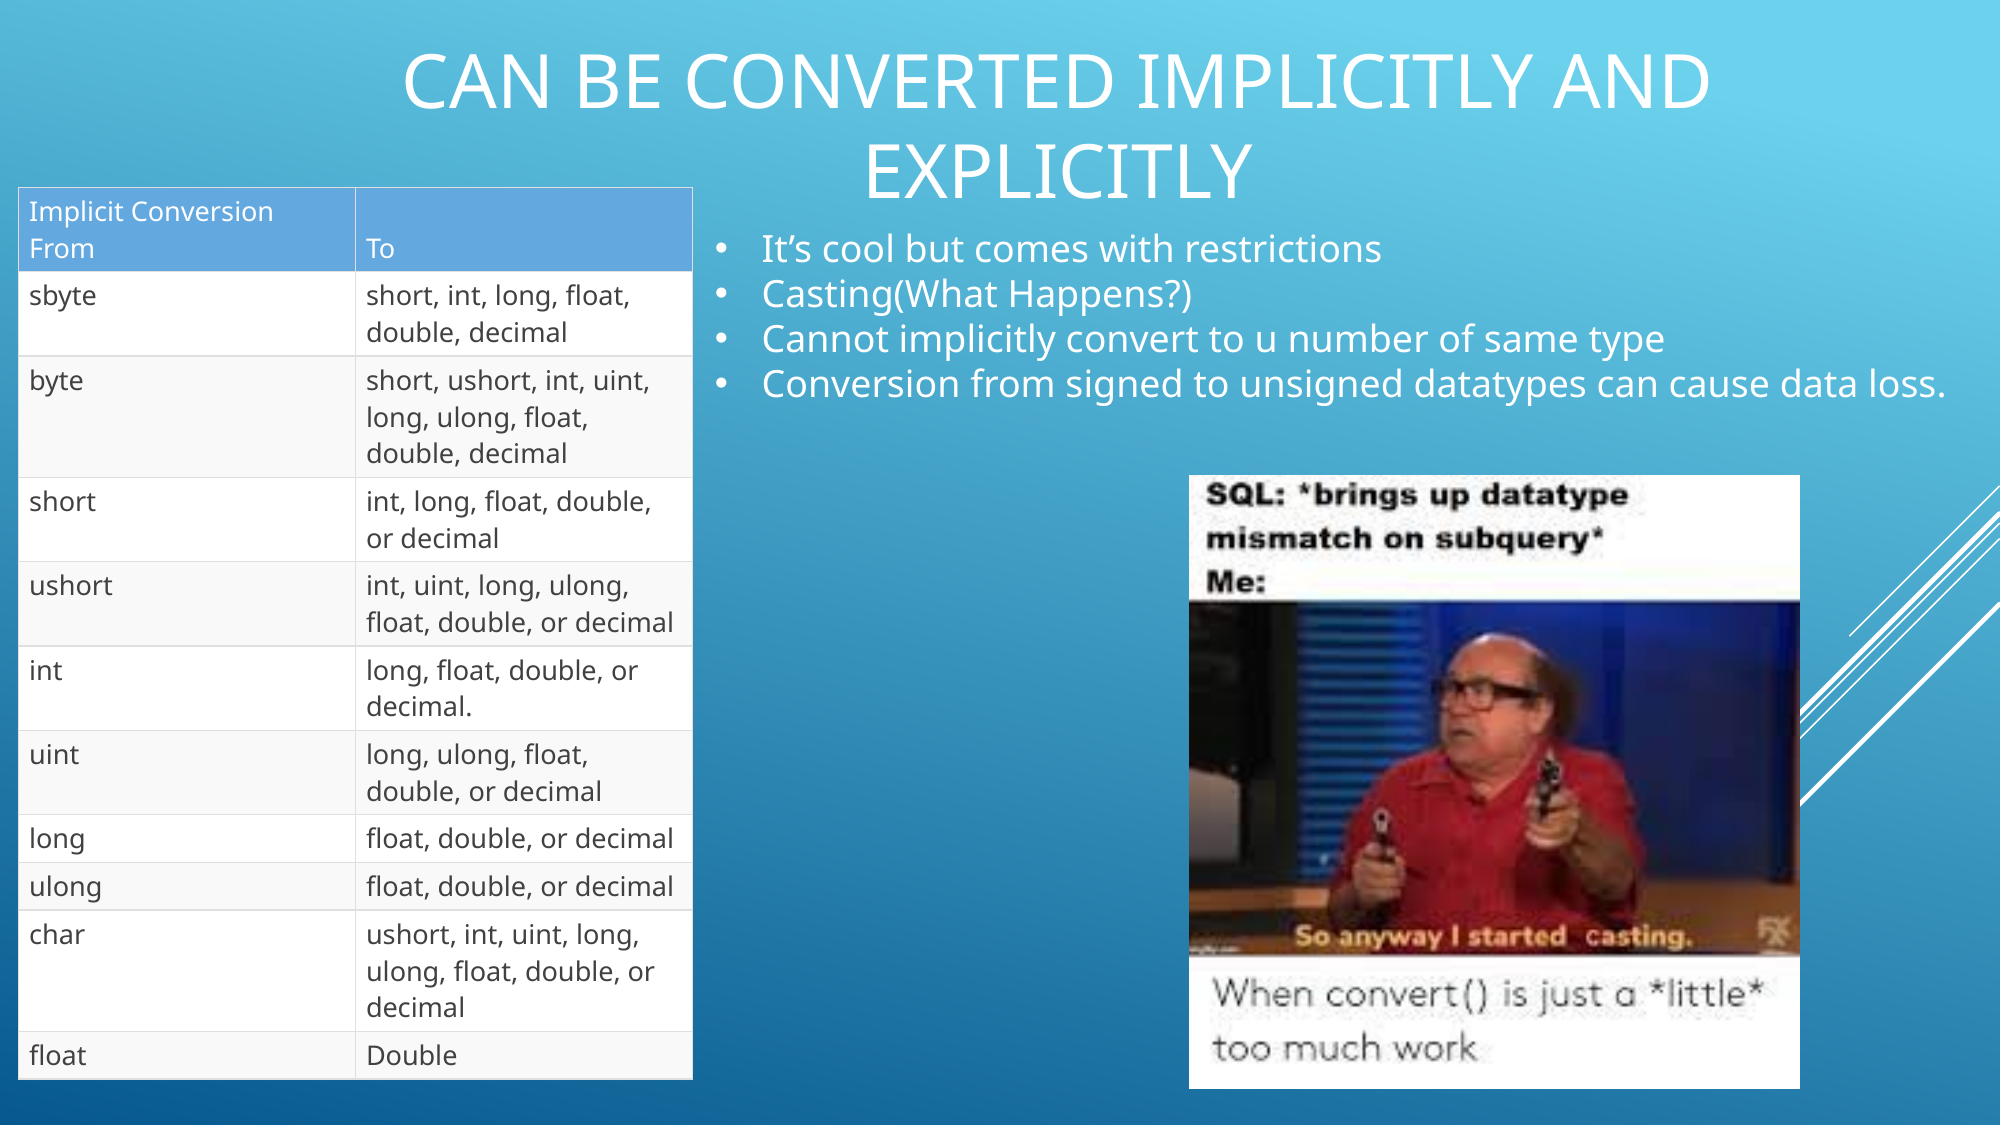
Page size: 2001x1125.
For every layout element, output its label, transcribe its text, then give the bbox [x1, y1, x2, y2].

table_cell Double [356, 1032, 692, 1078]
table_cell long [19, 815, 355, 862]
table_cell sbyte [19, 272, 355, 355]
table_cell float [19, 1032, 355, 1078]
table_cell short, ushort, int, uint, long, ulong, float, double, decimal [356, 357, 692, 477]
title Can Be Converted Implicitly and Explicitly [357, 0, 1758, 248]
table_cell ushort, int, uint, long, ulong, float, double, or decimal [356, 911, 692, 1031]
table_cell int, uint, long, ulong, float, double, or decimal [356, 562, 692, 645]
table_cell long, float, double, or decimal. [356, 647, 692, 730]
table_cell byte [19, 357, 355, 477]
table_cell long, ulong, float, double, or decimal [356, 731, 692, 814]
table_cell short [19, 478, 355, 561]
table_cell uint [19, 731, 355, 814]
table_header Implicit Conversion From [19, 188, 355, 271]
table_cell int [19, 647, 355, 730]
table_cell char [19, 911, 355, 1031]
table_cell ulong [19, 863, 355, 909]
picture [1188, 474, 1800, 1089]
table_cell float, double, or decimal [356, 815, 692, 862]
table_cell float, double, or decimal [356, 863, 692, 909]
table_cell int, long, float, double, or decimal [356, 478, 692, 561]
table_cell ushort [19, 562, 355, 645]
text_box It’s cool but comes with restrictions Casting(What Happens?) Cannot implicitly convert to u number of same type Conversion from signed to unsigned datatypes can cause data loss. [700, 217, 1982, 458]
table_cell short, int, long, float, double, decimal [356, 272, 692, 355]
table_header To [356, 188, 692, 271]
